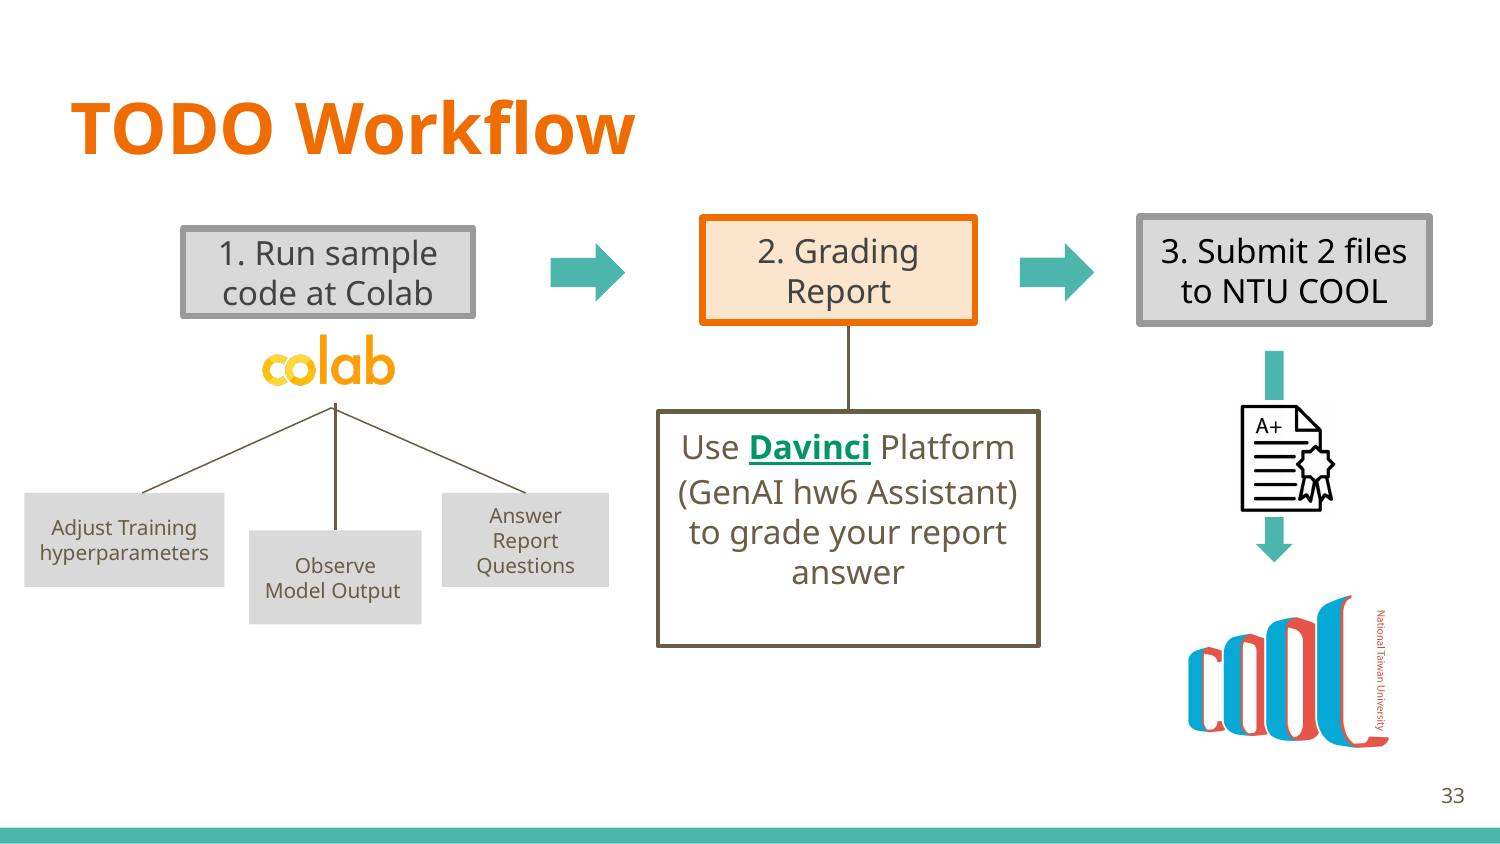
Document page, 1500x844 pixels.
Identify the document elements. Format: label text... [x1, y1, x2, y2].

text_box [1019, 242, 1095, 302]
text_box Answer Report Questions [442, 492, 609, 587]
text_box 2. Grading Report [702, 217, 975, 323]
slide_number ‹#› [1389, 764, 1480, 830]
picture [243, 324, 413, 400]
text_box 1. Run sample code at Colab [183, 228, 474, 316]
text_box Use Davinci Platform (GenAI hw6 Assistant) to grade your report answer [658, 411, 1039, 647]
text_box Adjust Training hyperparameters [24, 492, 225, 587]
text_box [1264, 350, 1284, 398]
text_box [141, 407, 328, 494]
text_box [331, 407, 526, 494]
text_box [1255, 525, 1293, 563]
text_box Observe Model Output [249, 530, 422, 625]
picture [1162, 582, 1412, 759]
text_box 3. Submit 2 files to NTU COOL [1139, 216, 1430, 324]
text_box [550, 243, 626, 302]
text_box TODO Workflow [55, 68, 1454, 185]
picture [1237, 400, 1337, 517]
